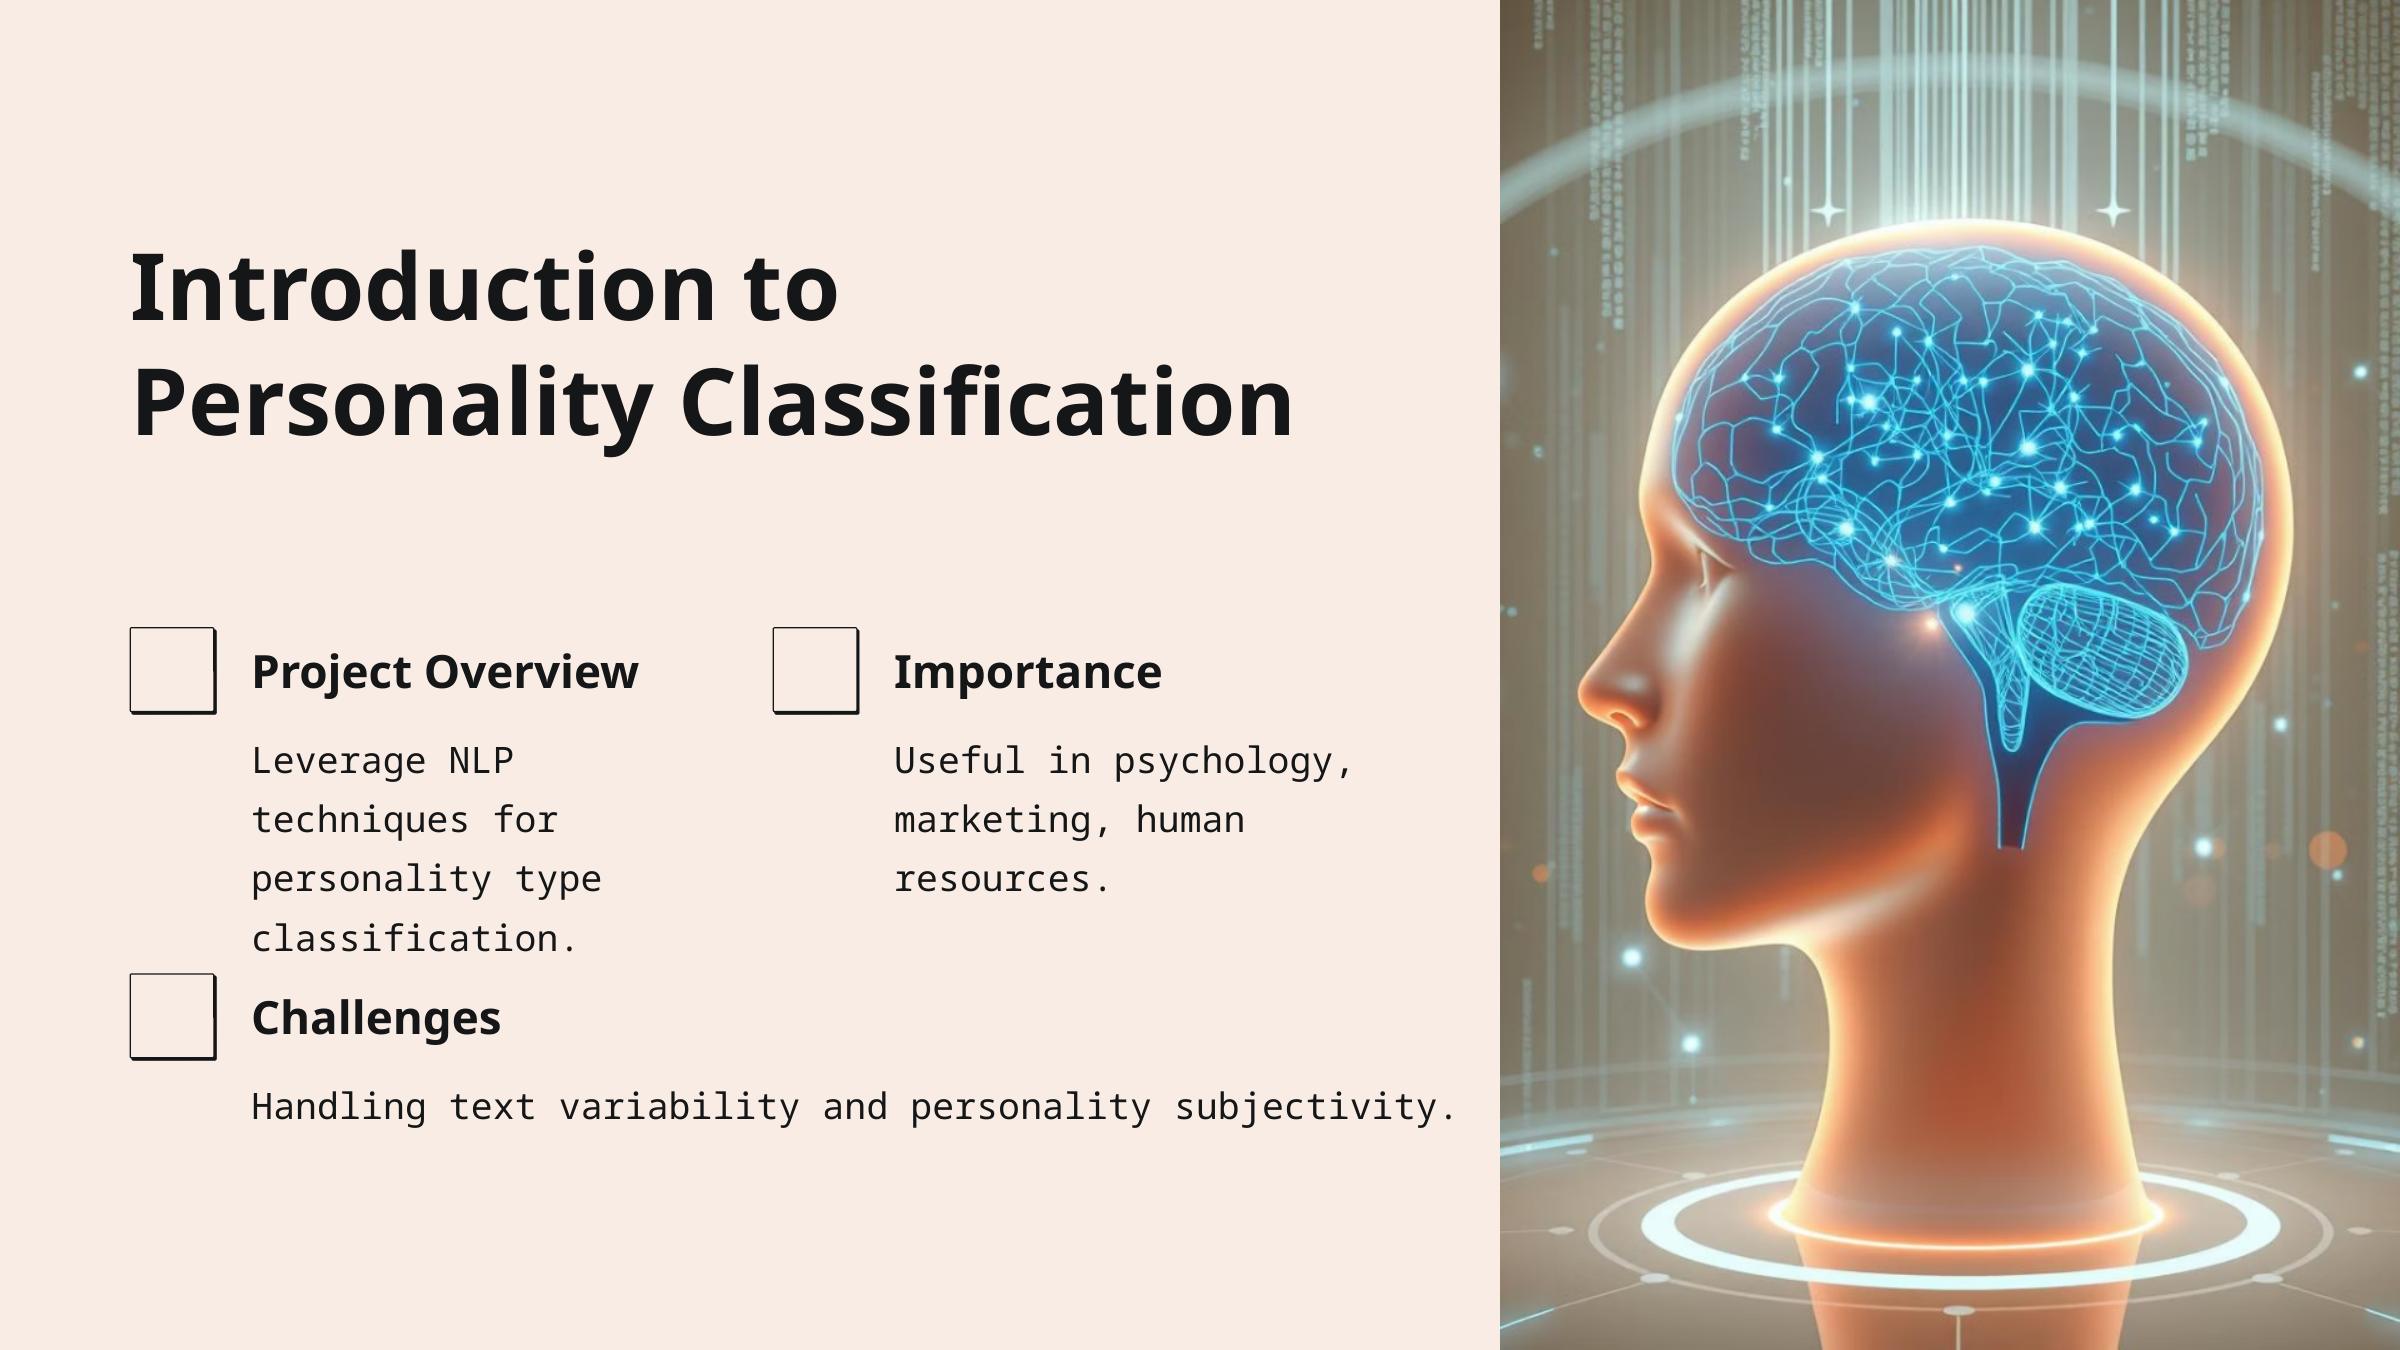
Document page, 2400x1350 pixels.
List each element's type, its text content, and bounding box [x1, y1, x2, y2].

text_box [130, 627, 214, 712]
text_box [130, 973, 214, 1058]
text_box Challenges [251, 986, 717, 1045]
text_box Leverage NLP techniques for personality type classification. [251, 721, 727, 900]
text_box Introduction to Personality Classification [130, 223, 1370, 572]
text_box Useful in psychology, marketing, human resources. [894, 721, 1370, 900]
text_box Handling text variability and personality subjectivity. [251, 1067, 1370, 1127]
text_box [773, 627, 857, 712]
text_box Importance [894, 640, 1360, 699]
picture [1499, 0, 2400, 1350]
text_box Project Overview [251, 640, 717, 699]
